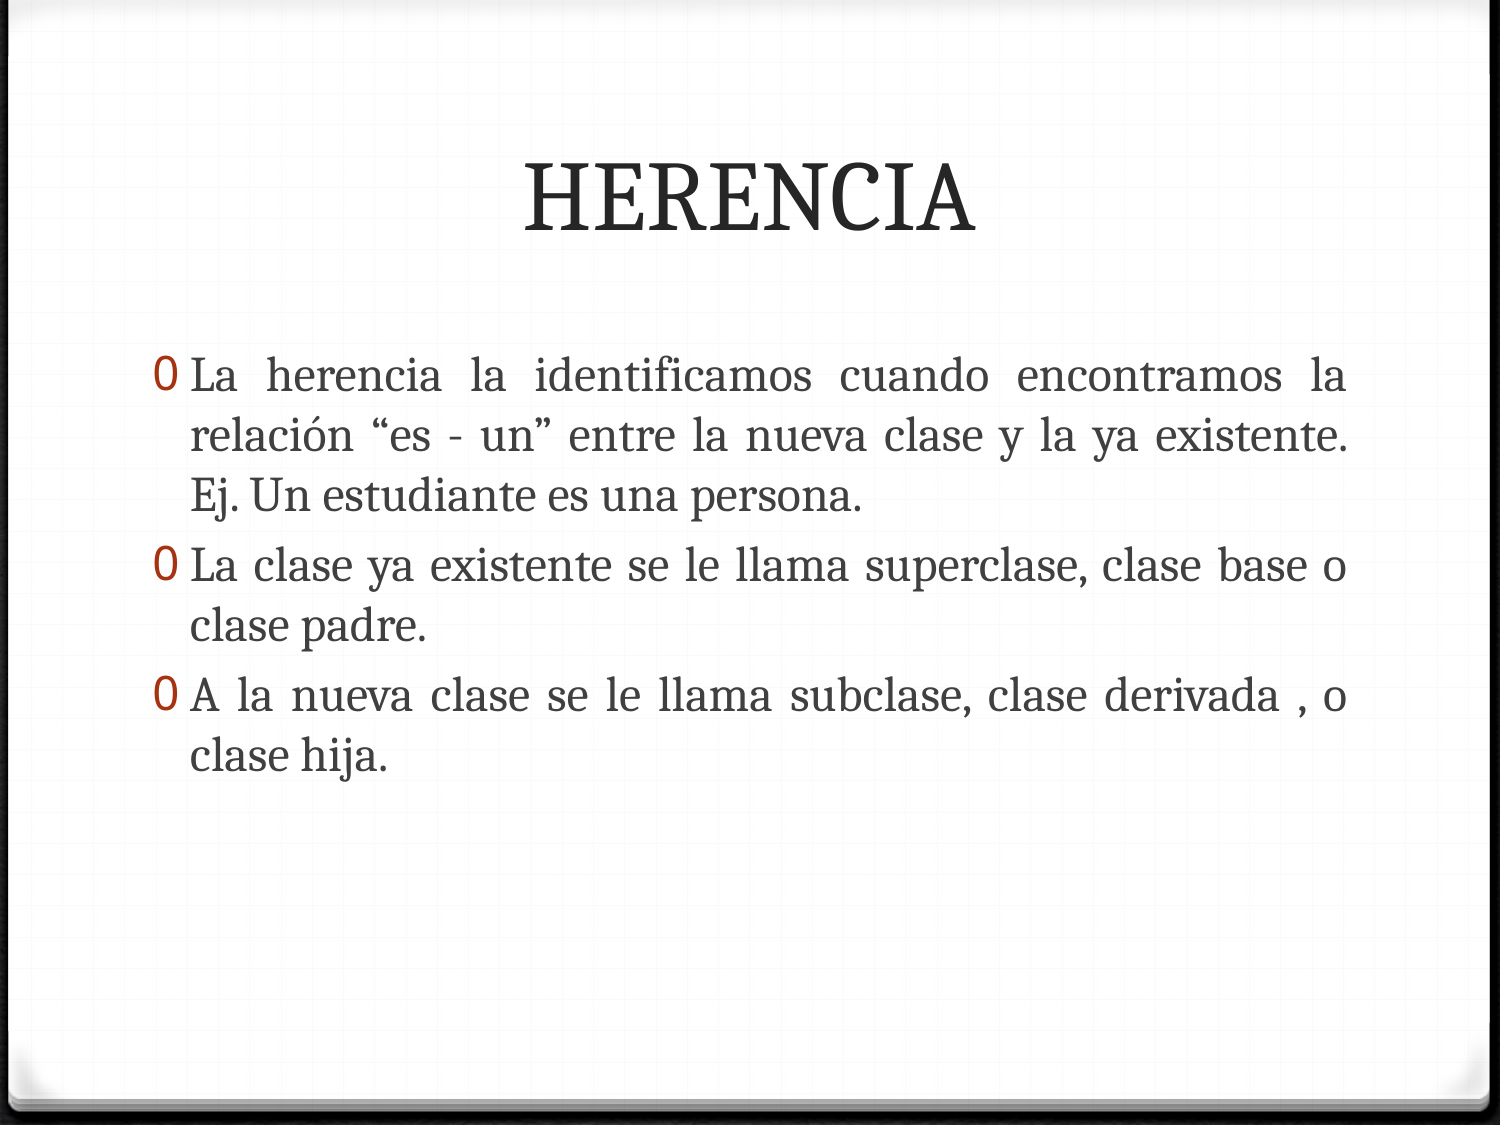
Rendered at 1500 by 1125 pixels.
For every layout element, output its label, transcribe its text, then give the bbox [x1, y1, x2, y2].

picture [0, 0, 1500, 1125]
list La herencia la identificamos cuando encontramos la relación “es - un” entre la nueva clase y la ya existente. Ej. Un estudiante es una persona. La clase ya existente se le llama superclase, clase base o clase padre. A la nueva clase se le llama subclase, clase derivada , o clase hija. [137, 334, 1363, 983]
title HERENCIA [90, 71, 1410, 309]
